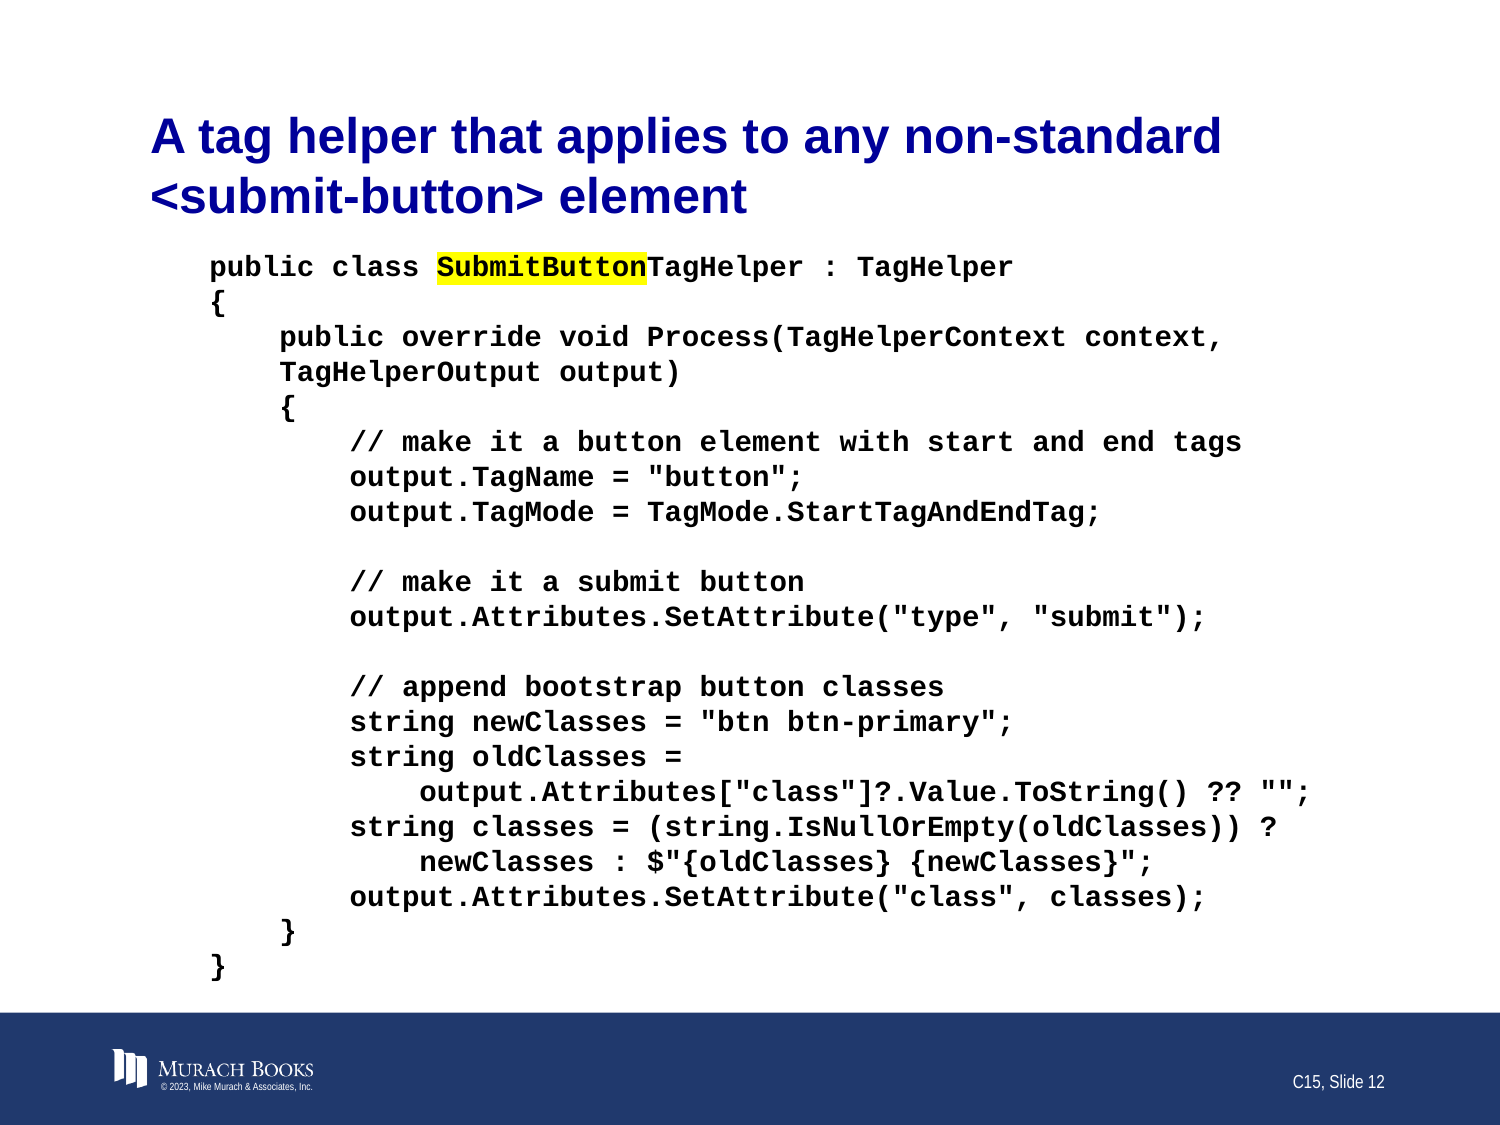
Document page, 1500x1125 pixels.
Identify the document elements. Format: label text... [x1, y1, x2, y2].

footer © 2023, Mike Murach & Associates, Inc. [12, 1025, 463, 1100]
slide_number C15, Slide 12 [1087, 1025, 1400, 1100]
list public class SubmitButtonTagHelper : TagHelper { public override void Process(TagHelperContext context, TagHelperOutput output) { // make it a button element with start and end tags output.TagName = "button"; output.TagMode = TagMode.StartTagAndEndTag; // make it a submit button output.Attributes.SetAttribute("type", "submit"); // append bootstrap button classes string newClasses = "btn btn-primary"; string oldClasses = output.Attributes["class"]?.Value.ToString() ?? ""; string classes = (string.IsNullOrEmpty(oldClasses)) ? newClasses : $"{oldClasses} {newClasses}"; output.Attributes.SetAttribute("class", classes); } } [137, 239, 1350, 978]
title A tag helper that applies to any non-standard <submit-button> element [150, 102, 1350, 224]
